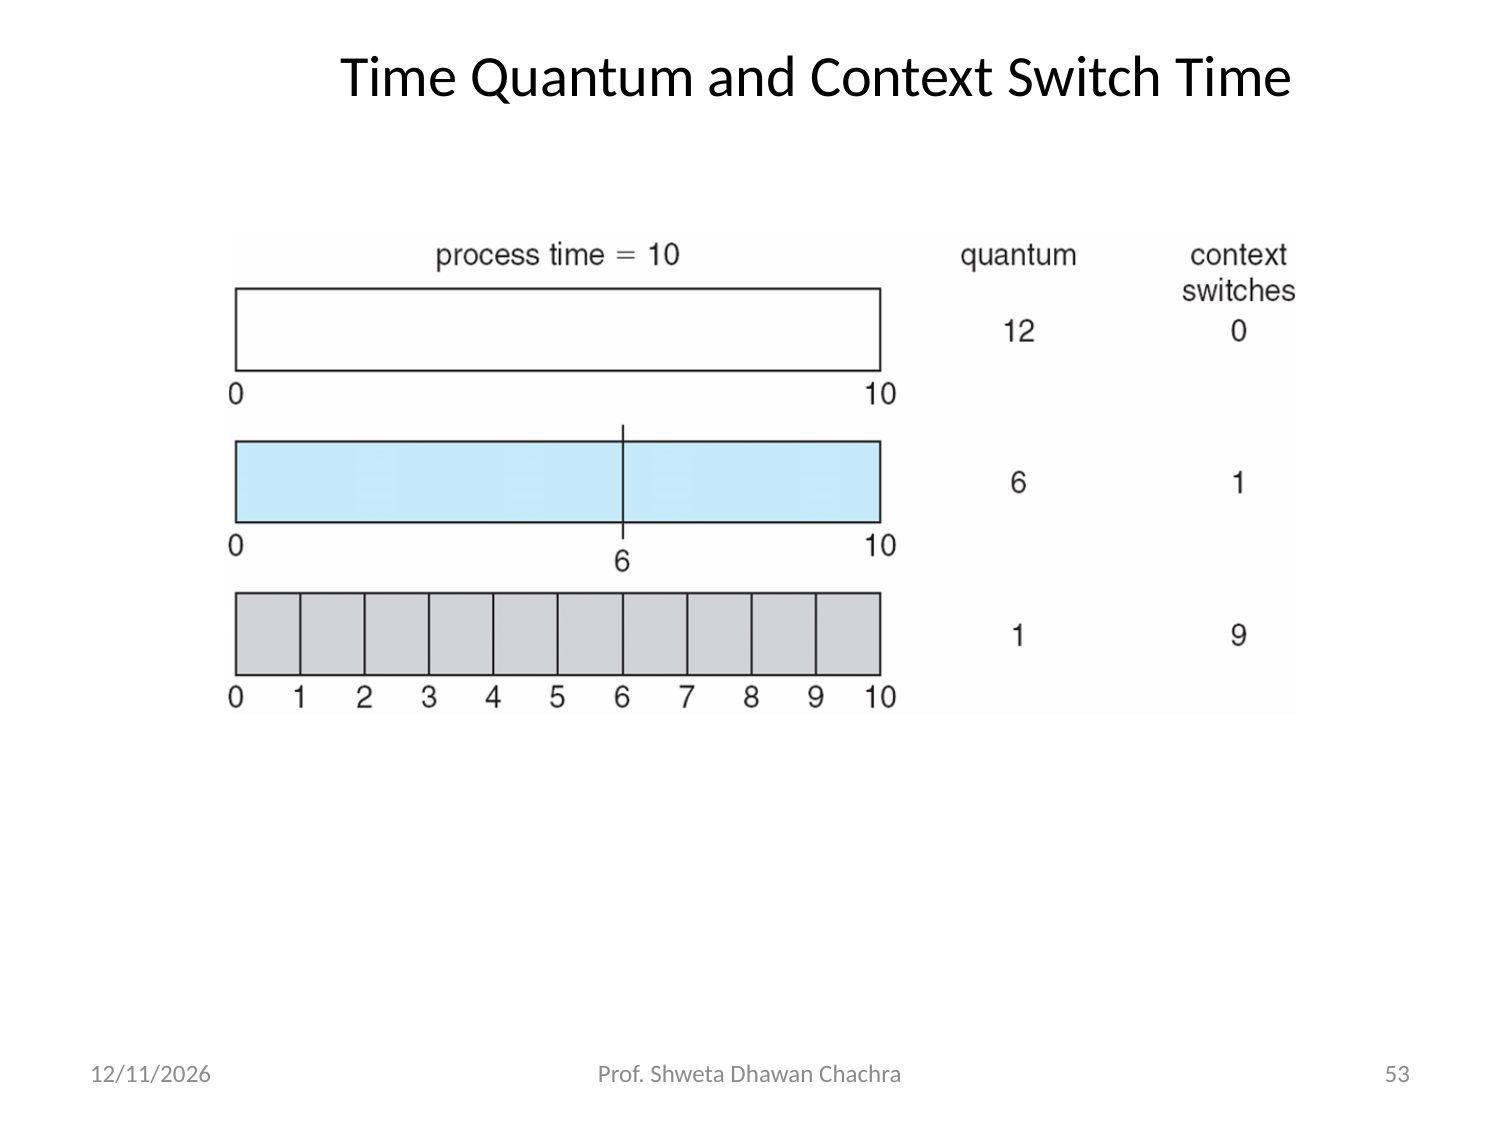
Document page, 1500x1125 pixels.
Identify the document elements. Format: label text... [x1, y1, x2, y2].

slide_number 53 [1074, 1042, 1425, 1103]
title Time Quantum and Context Switch Time [174, 29, 1459, 117]
footer Prof. Shweta Dhawan Chachra [512, 1042, 988, 1103]
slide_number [75, 1042, 425, 1103]
picture [224, 237, 1297, 715]
